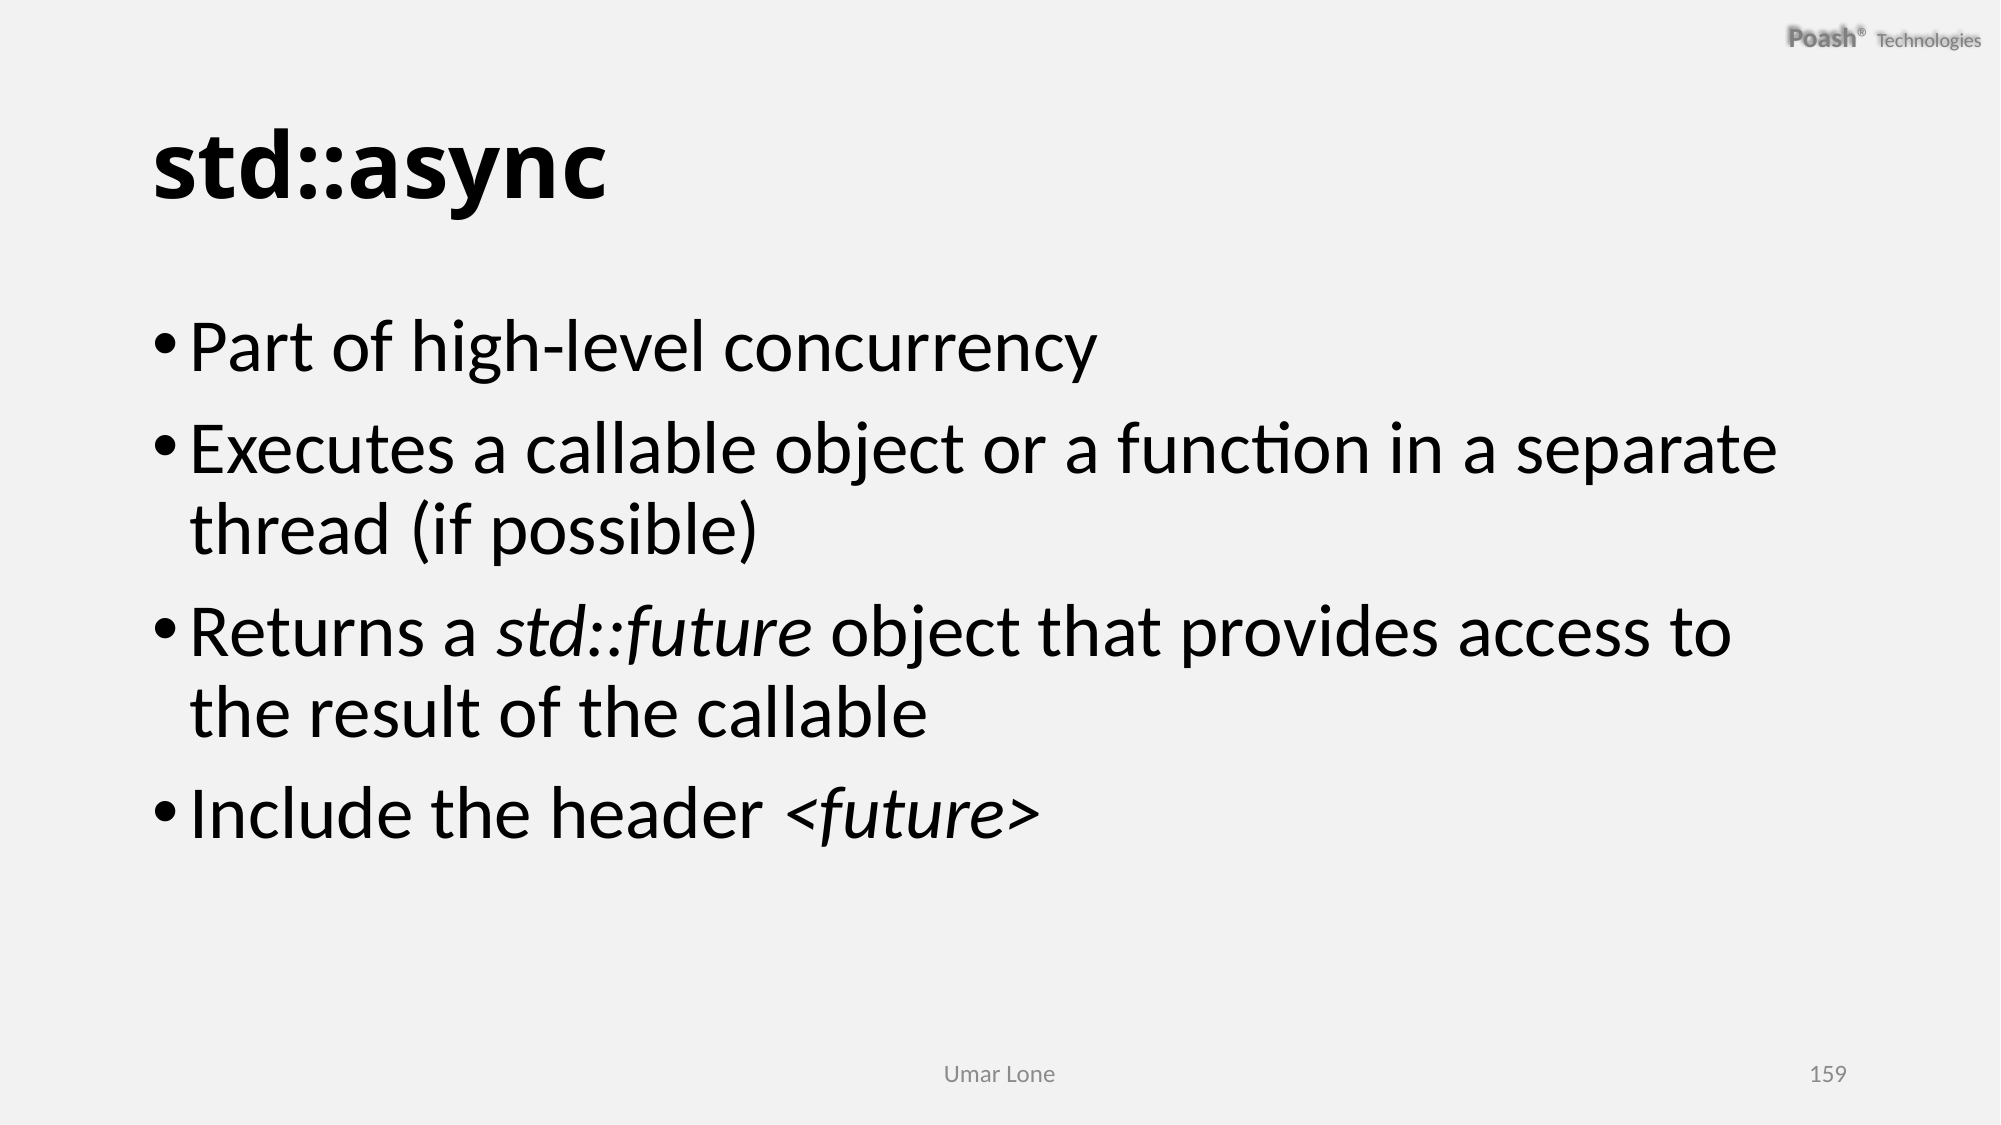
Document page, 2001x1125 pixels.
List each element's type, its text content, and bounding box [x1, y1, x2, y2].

list Part of high-level concurrency Executes a callable object or a function in a separate thread (if possible) Returns a std::future object that provides access to the result of the callable Include the header <future> [137, 299, 1863, 1014]
slide_number 159 [1412, 1042, 1863, 1103]
title std::async [137, 59, 1863, 278]
footer Umar Lone [662, 1042, 1338, 1103]
